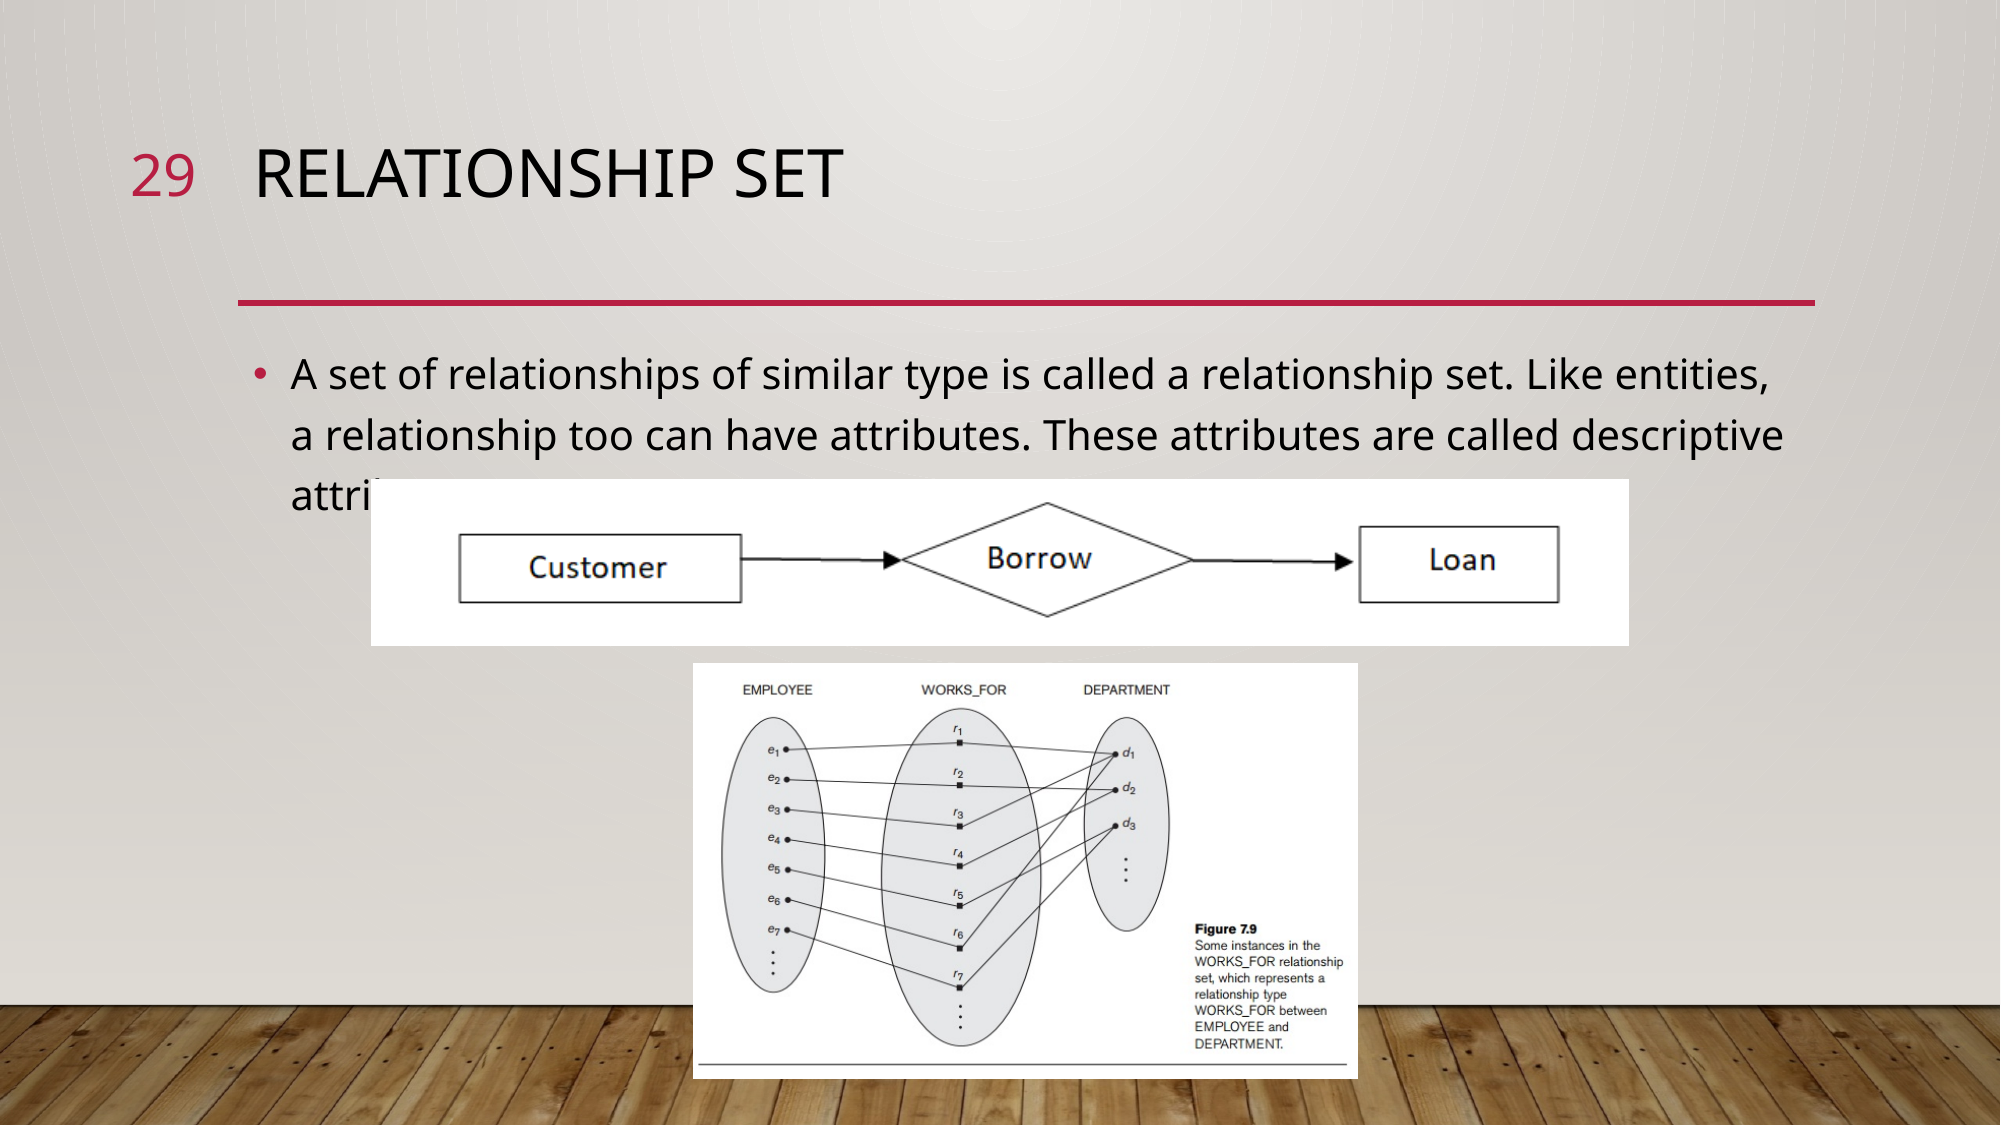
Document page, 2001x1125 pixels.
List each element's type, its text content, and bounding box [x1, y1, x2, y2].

picture [0, 663, 2000, 1125]
slide_number 29 [78, 131, 212, 214]
title Relationship Set [238, 131, 1814, 305]
picture [370, 479, 1630, 646]
list A set of relationships of similar type is called a relationship set. Like entities, a relationship too can have attributes. These attributes are called descriptive attributes. [238, 330, 1814, 897]
